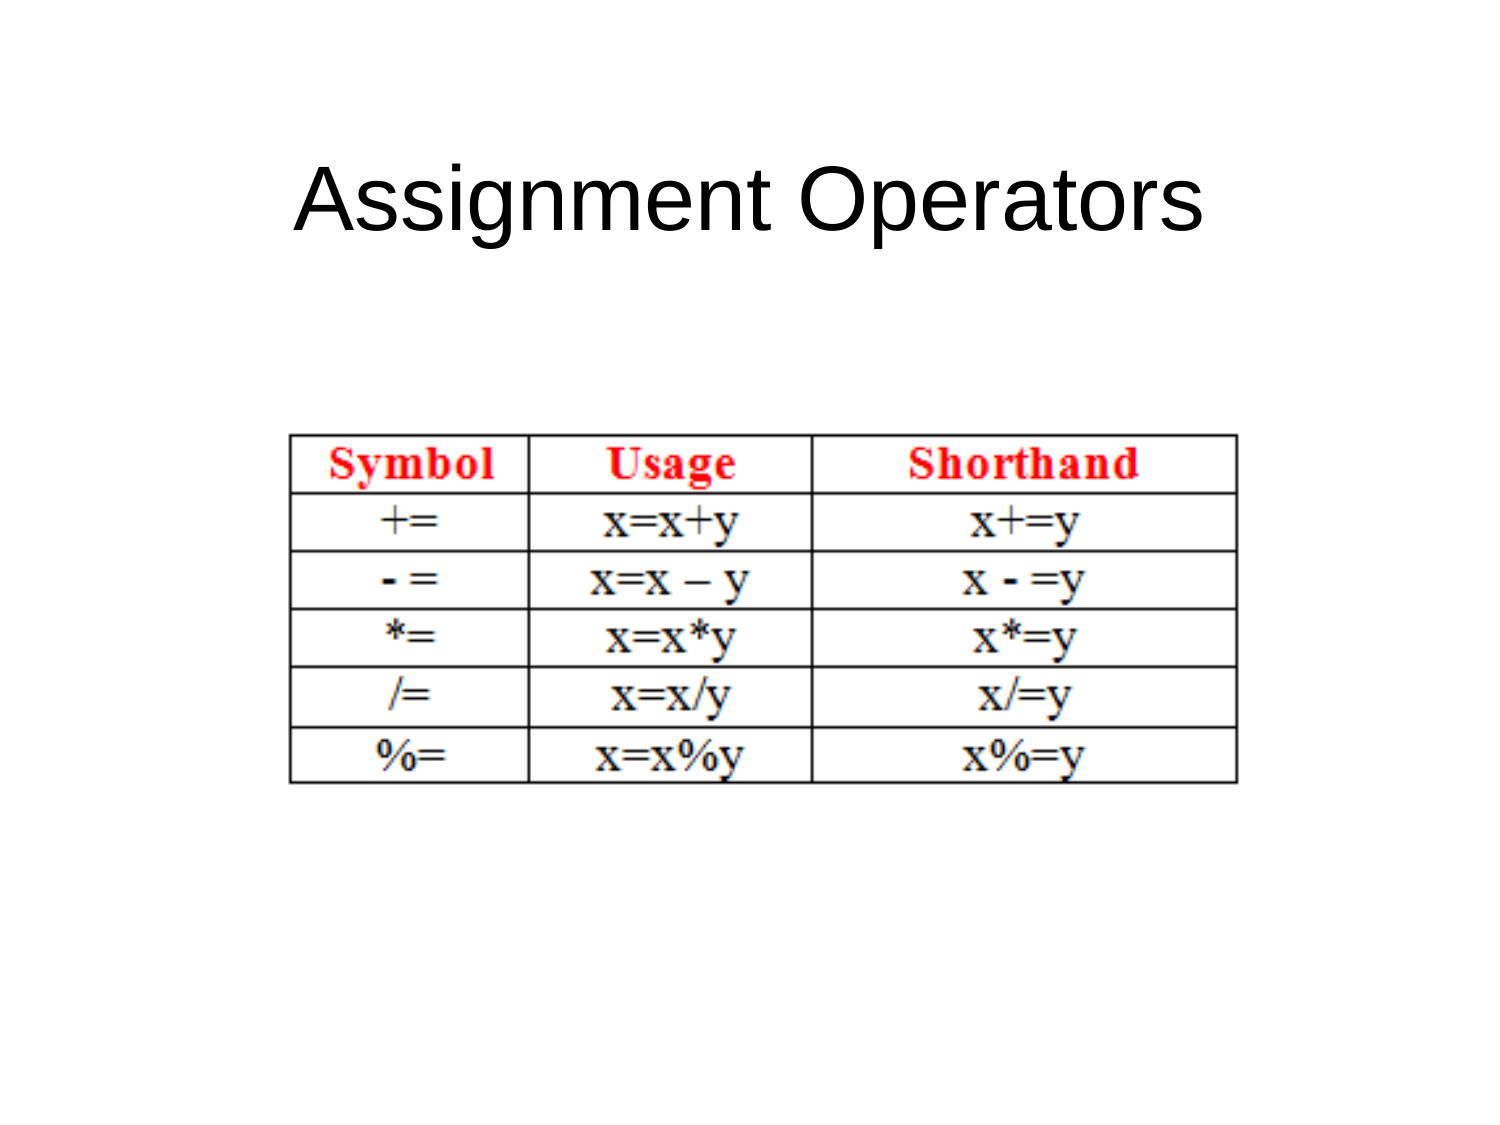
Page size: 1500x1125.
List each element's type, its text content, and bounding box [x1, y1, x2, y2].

title Assignment Operators [112, 99, 1388, 288]
picture [240, 406, 1294, 811]
